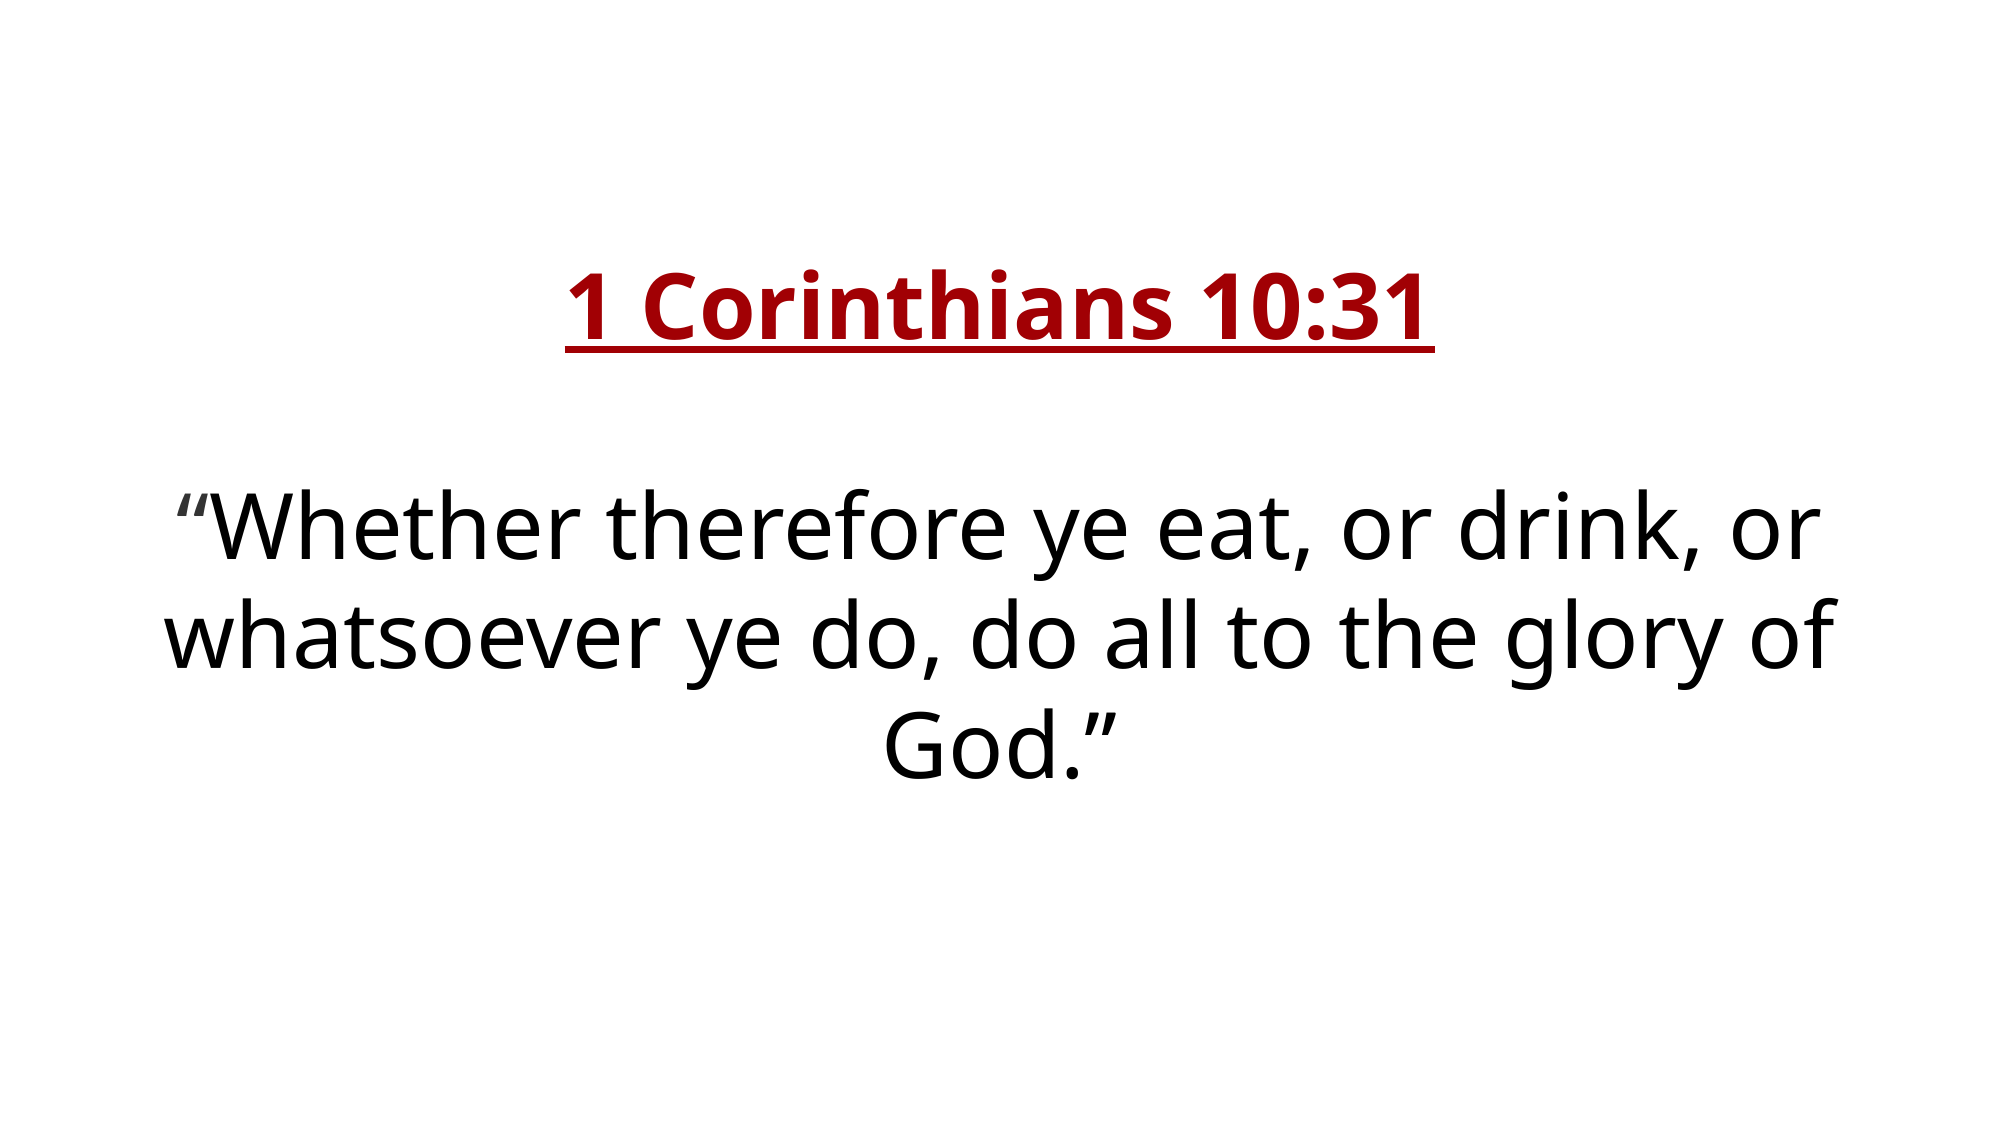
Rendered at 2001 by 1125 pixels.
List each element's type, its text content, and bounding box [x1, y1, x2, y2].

text_box 1 Corinthians 10:31 “Whether therefore ye eat, or drink, or whatsoever ye do, do all to the glory of God.” [130, 240, 1870, 805]
